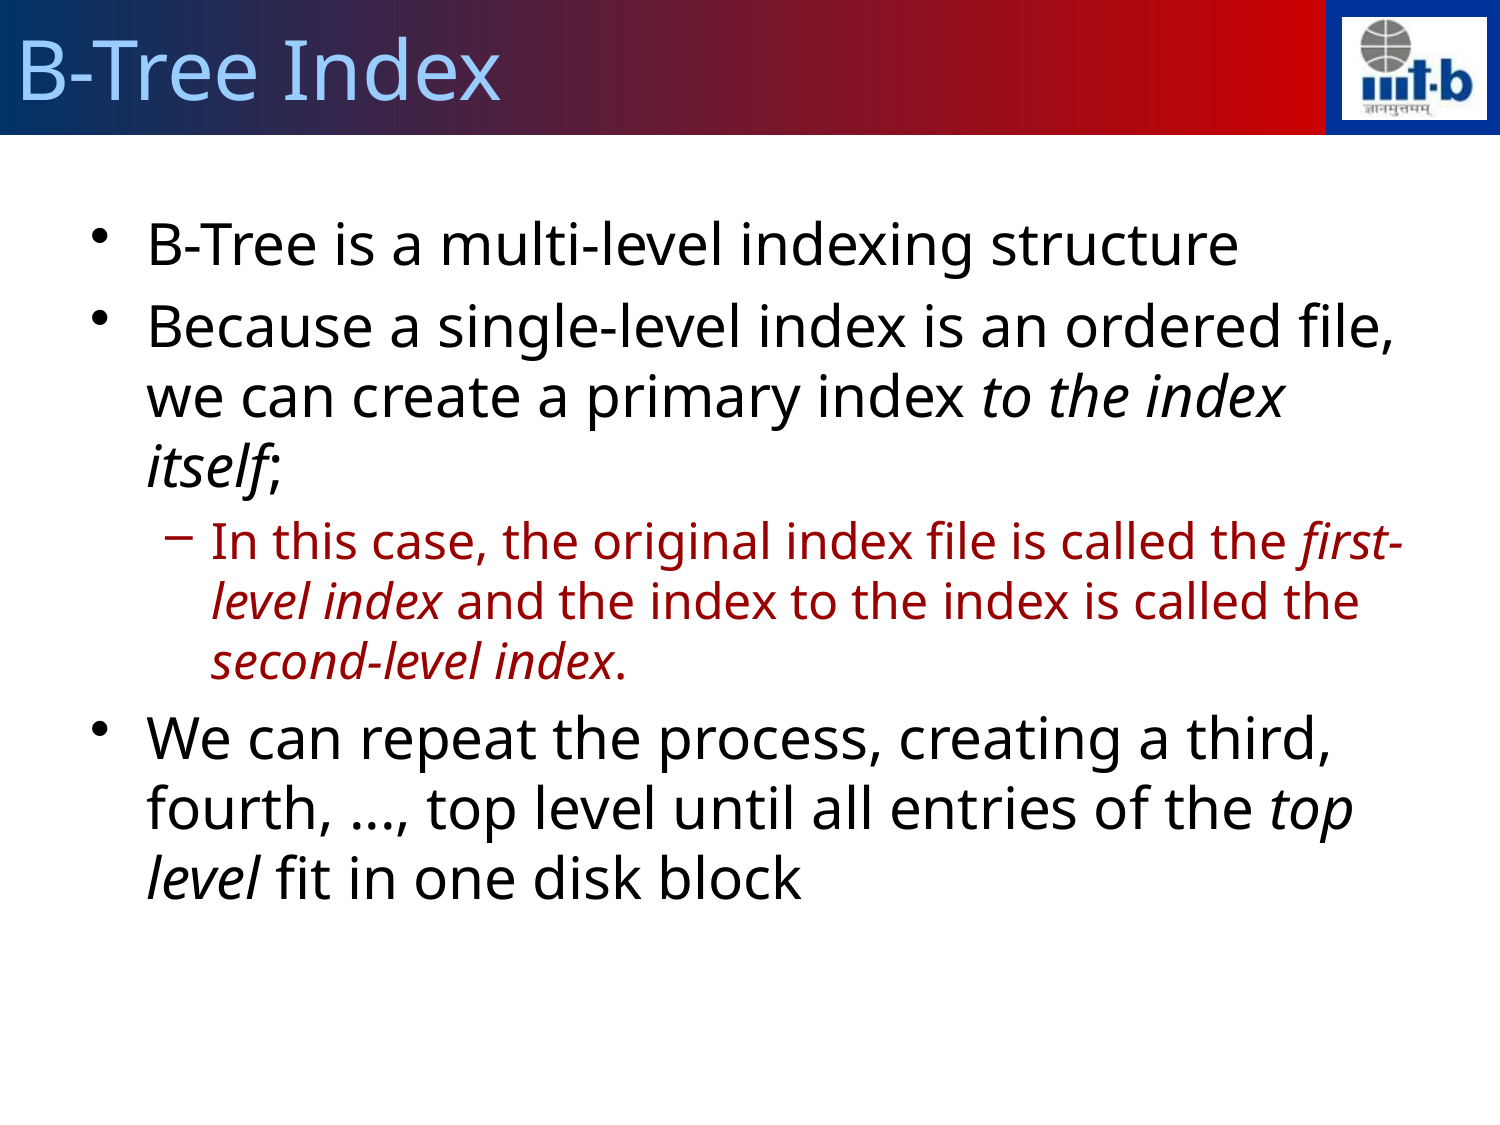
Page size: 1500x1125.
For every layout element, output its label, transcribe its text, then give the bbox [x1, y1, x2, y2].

title B-Tree Index [0, 0, 1326, 135]
list B-Tree is a multi-level indexing structure Because a single-level index is an ordered file, we can create a primary index to the index itself; In this case, the original index file is called the first-level index and the index to the index is called the second-level index. We can repeat the process, creating a third, fourth, ..., top level until all entries of the top level fit in one disk block [75, 200, 1425, 1005]
picture [1342, 17, 1487, 120]
